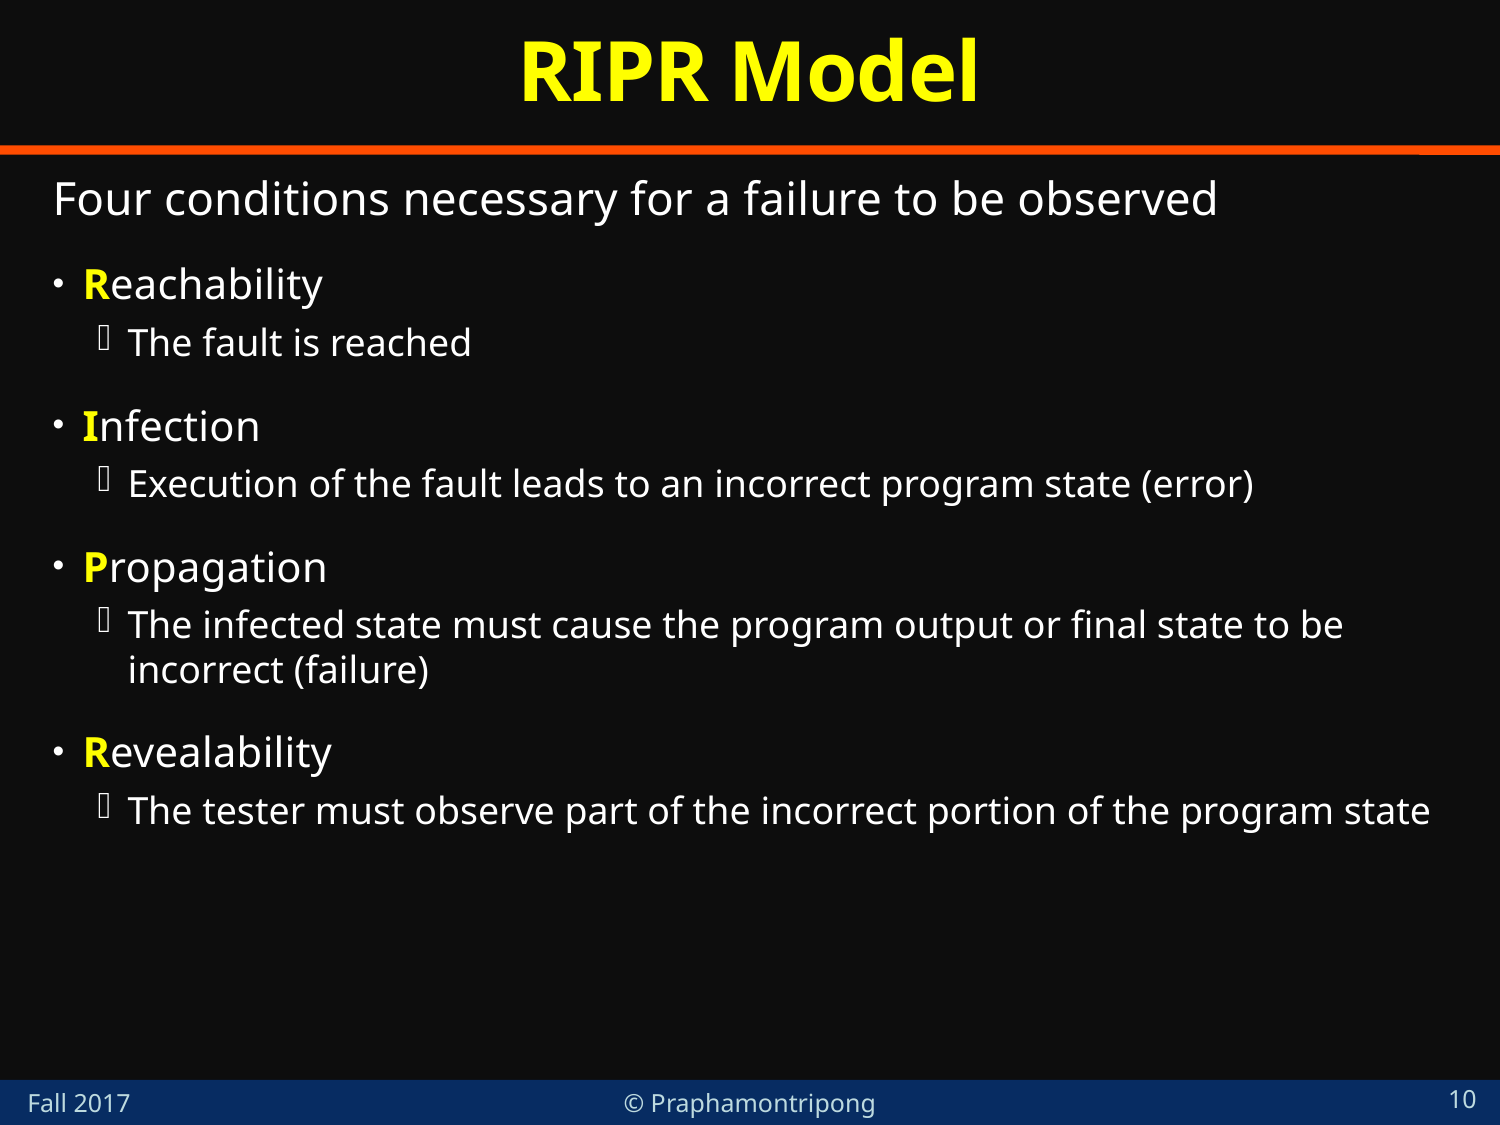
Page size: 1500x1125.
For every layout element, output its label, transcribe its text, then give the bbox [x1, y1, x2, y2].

title RIPR Model [0, 0, 1500, 150]
list Four conditions necessary for a failure to be observed Reachability The fault is reached Infection Execution of the fault leads to an incorrect program state (error) Propagation The infected state must cause the program output or final state to be incorrect (failure) Revealability The tester must observe part of the incorrect portion of the program state [37, 162, 1463, 1002]
